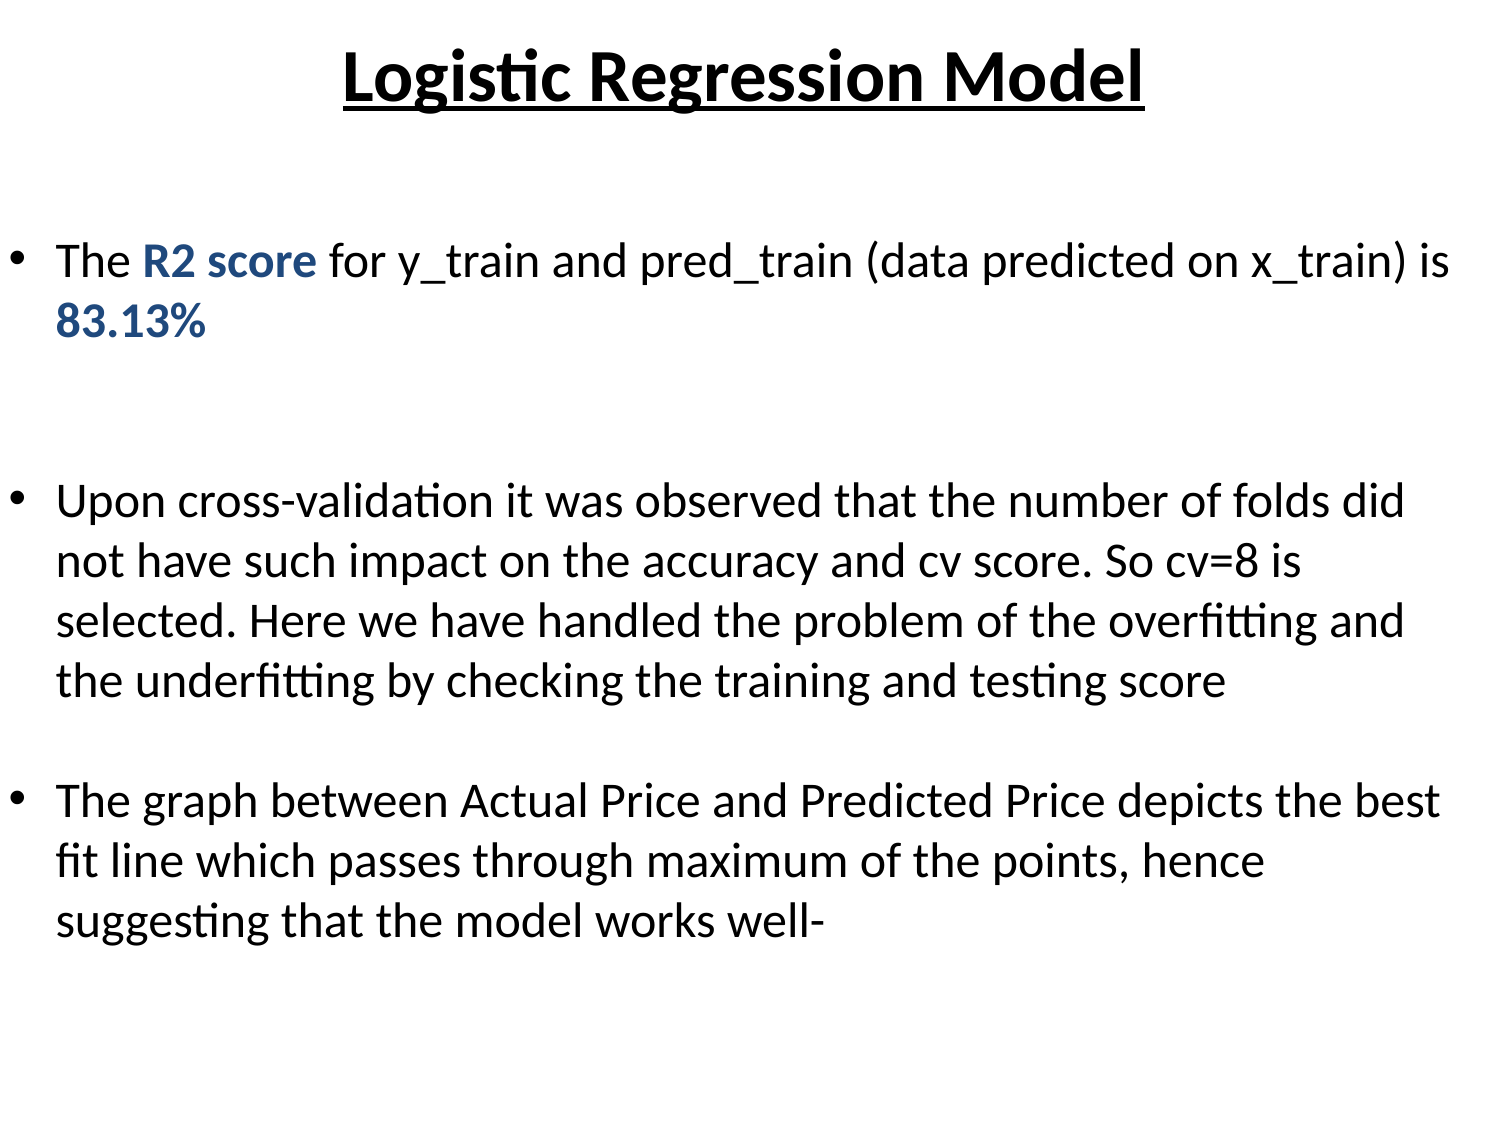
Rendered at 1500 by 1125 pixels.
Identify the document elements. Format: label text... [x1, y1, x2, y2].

text_box The R2 score for y_train and pred_train (data predicted on x_train) is 83.13% Upon cross-validation it was observed that the number of folds did not have such impact on the accuracy and cv score. So cv=8 is selected. Here we have handled the problem of the overfitting and the underfitting by checking the training and testing score The graph between Actual Price and Predicted Price depicts the best fit line which passes through maximum of the points, hence suggesting that the model works well- [0, 219, 1494, 955]
text_box Logistic Regression Model [301, 19, 1187, 124]
